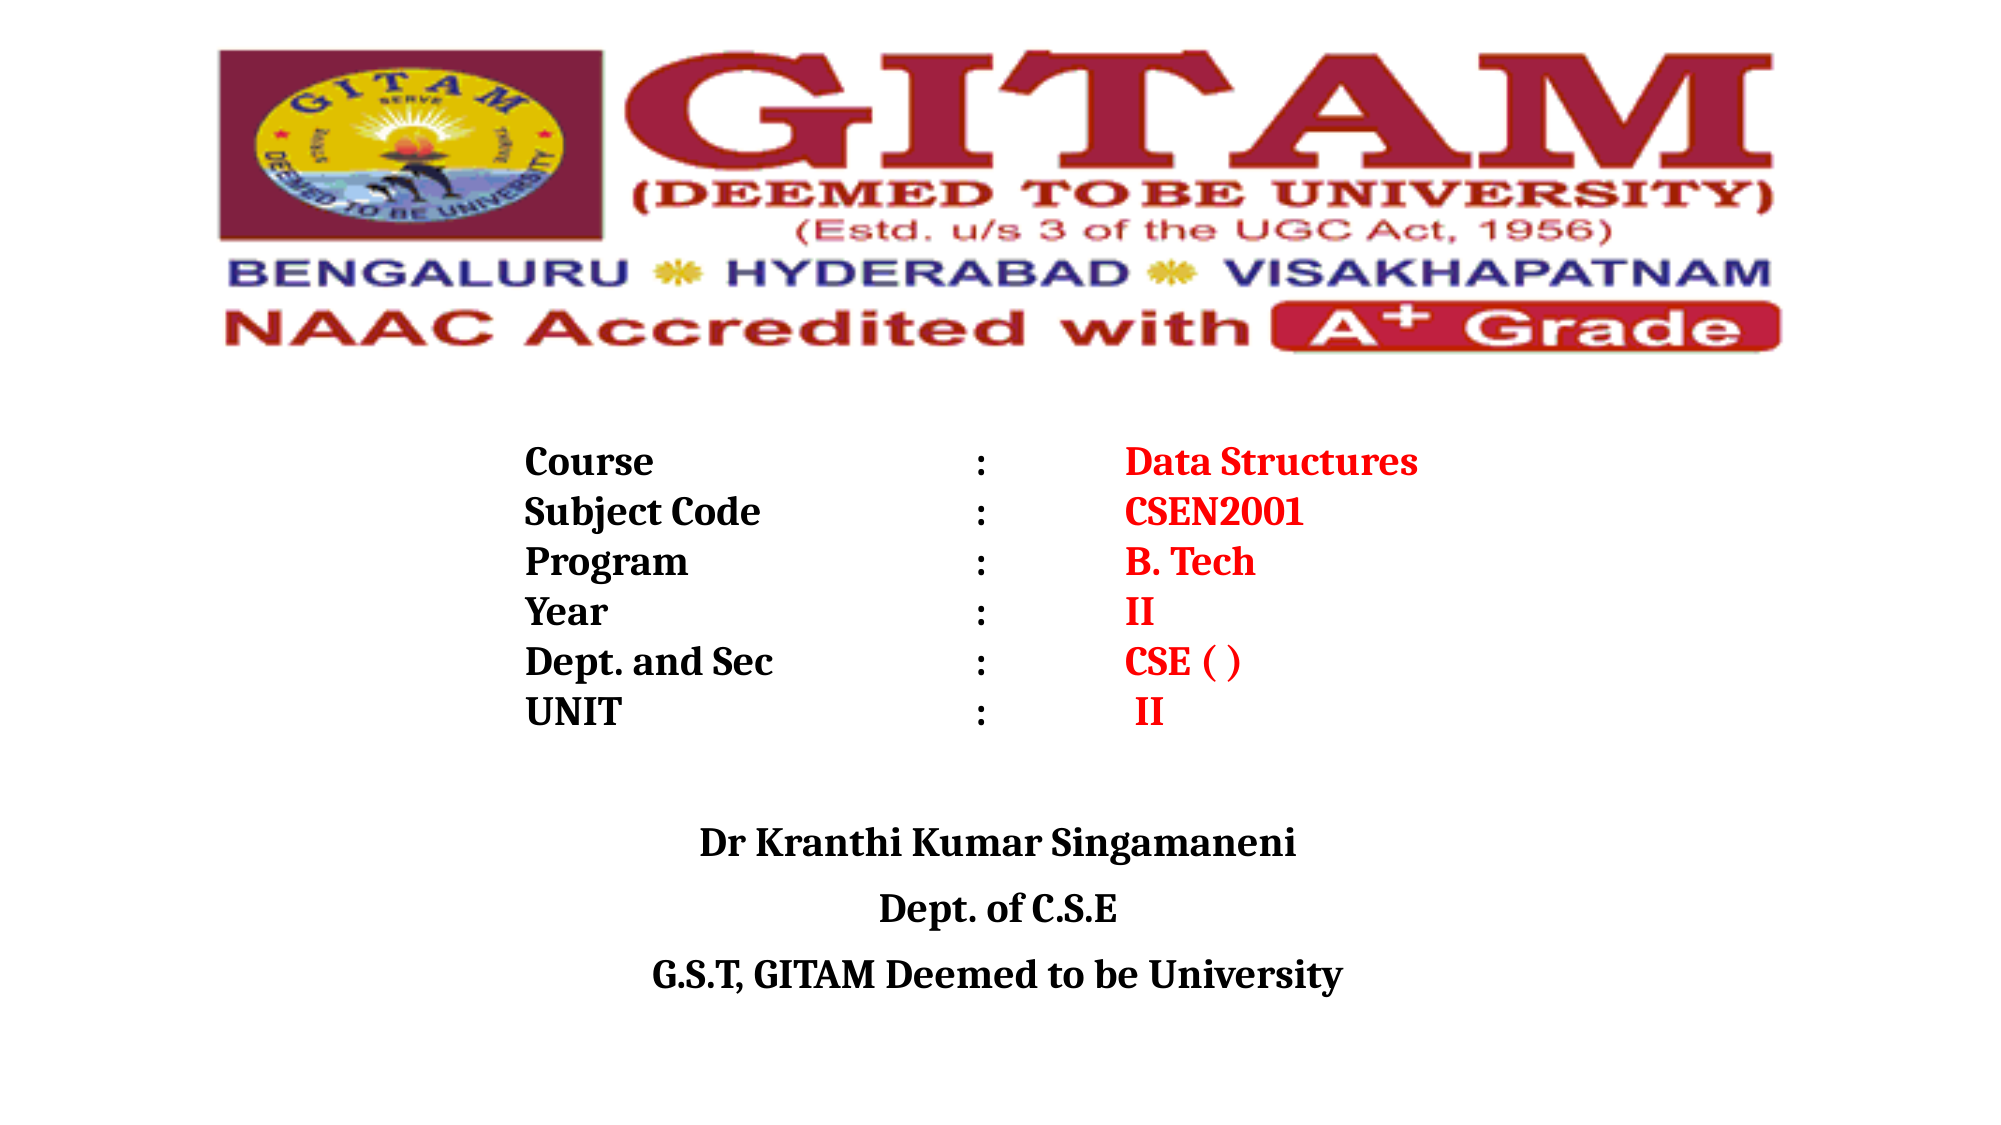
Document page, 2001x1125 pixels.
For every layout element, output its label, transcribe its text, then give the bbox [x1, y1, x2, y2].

list Course : Data Structures Subject Code : CSEN2001 Program : B. Tech Year : II Dept. and Sec : CSE ( ) UNIT : II Dr Kranthi Kumar Singamaneni Dept. of C.S.E G.S.T, GITAM Deemed to be University [210, 426, 1786, 1055]
picture [210, 40, 1786, 369]
